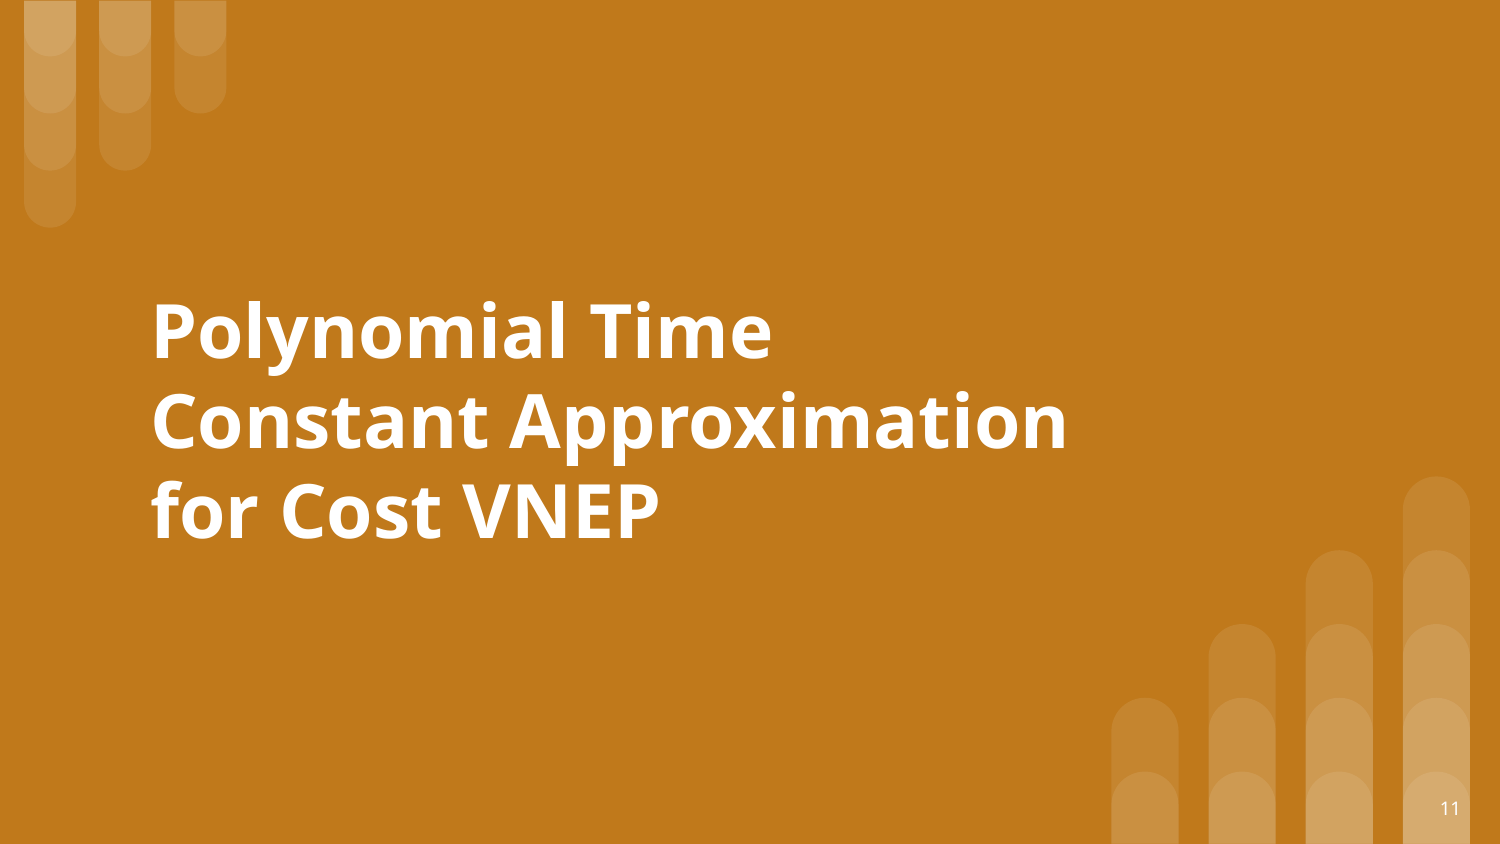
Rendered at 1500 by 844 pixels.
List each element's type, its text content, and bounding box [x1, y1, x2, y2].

slide_number ‹#› [1386, 777, 1477, 842]
title Polynomial Time Constant Approximation for Cost VNEP [135, 264, 1097, 572]
